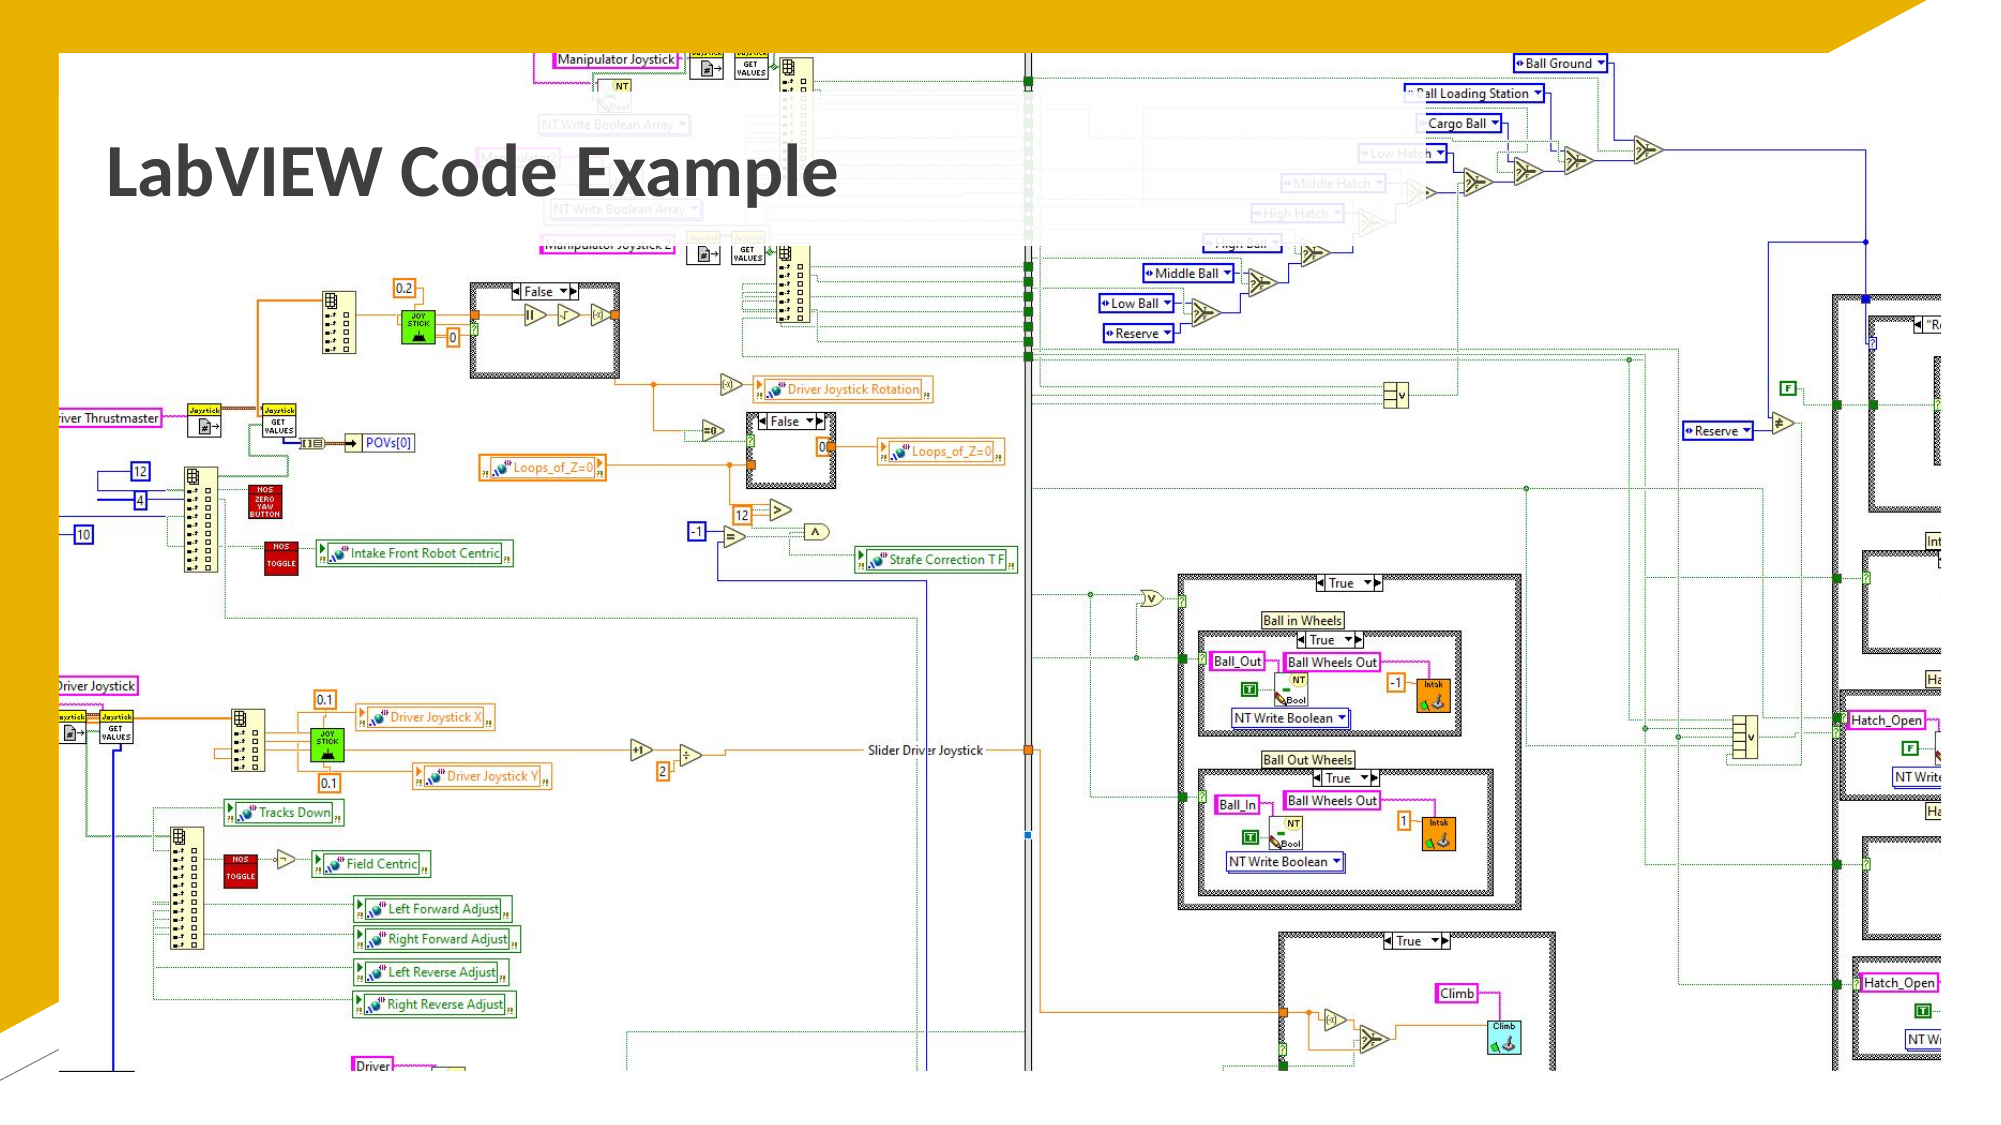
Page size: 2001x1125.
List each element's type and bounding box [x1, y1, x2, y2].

picture [58, 53, 1942, 1072]
